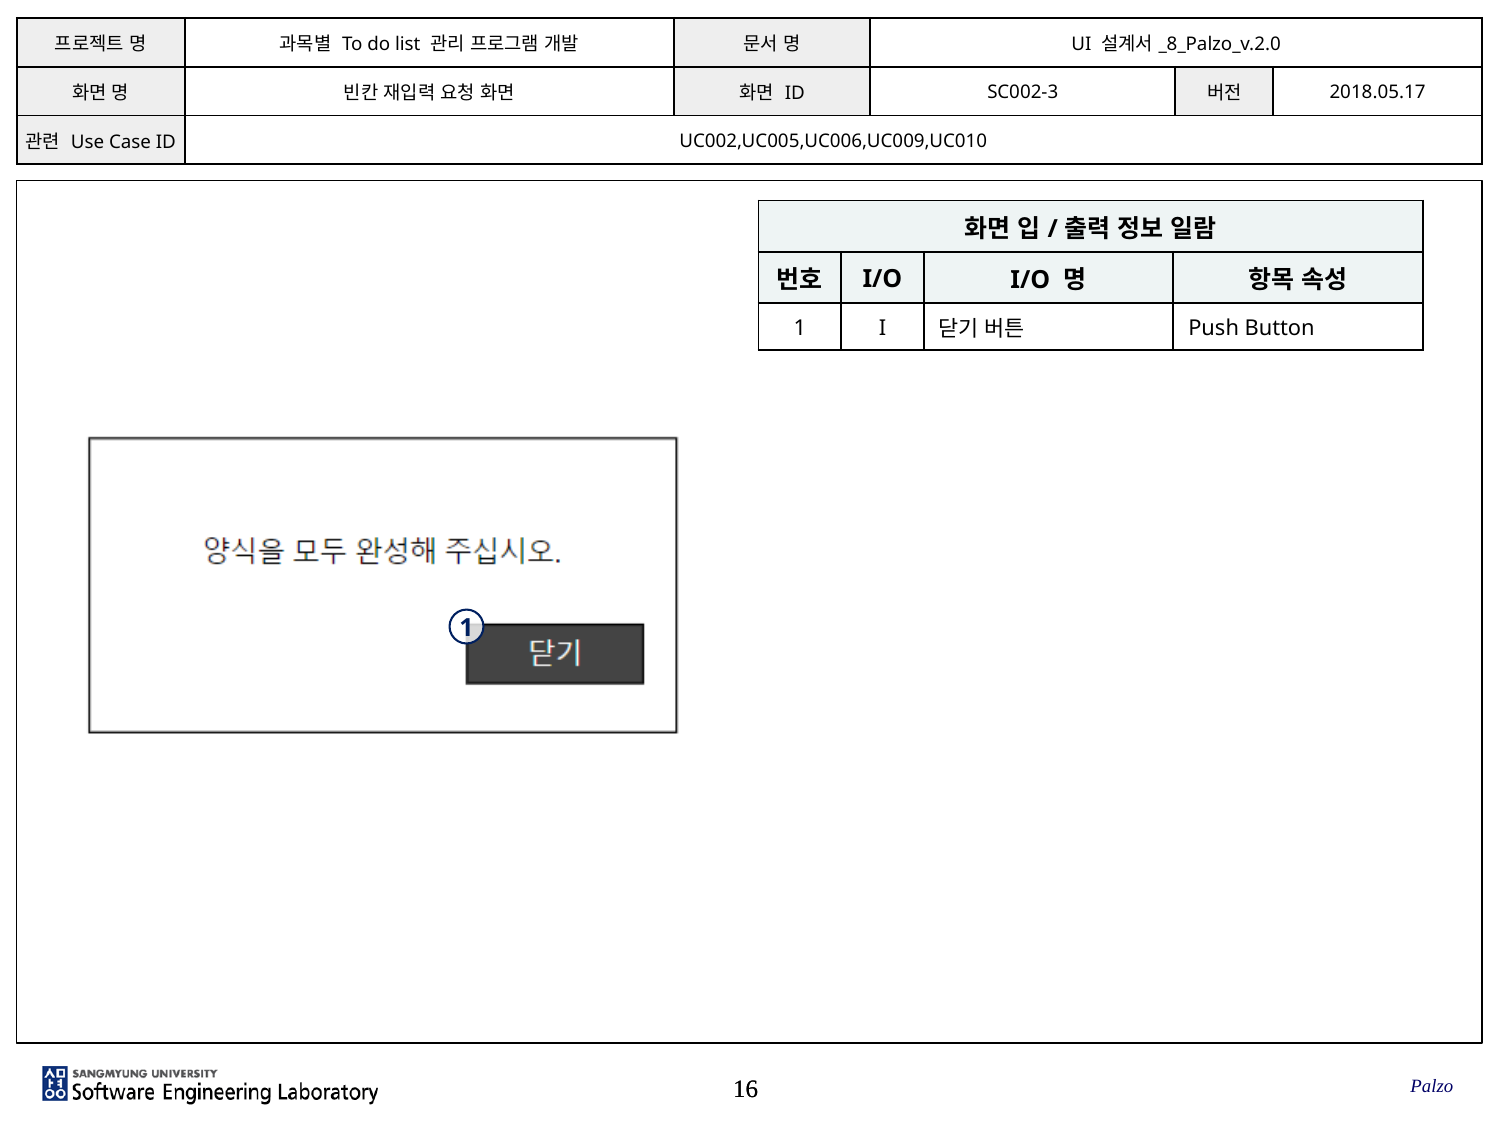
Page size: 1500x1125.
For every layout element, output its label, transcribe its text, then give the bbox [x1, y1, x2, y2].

table_cell I/O 명 [925, 253, 1172, 302]
table_cell 버전 [1176, 68, 1272, 115]
table_header 프로젝트 명 [18, 19, 184, 66]
table_cell I/O [842, 253, 923, 302]
table_cell 1 [759, 304, 840, 349]
table_cell 항목 속성 [1174, 253, 1422, 302]
table_header UI 설계서_8_Palzo_v.2.0 [871, 19, 1481, 66]
table_cell 관련 Use Case ID [18, 116, 184, 163]
table_cell 닫기 버튼 [925, 304, 1172, 349]
table_cell 화면 ID [675, 68, 869, 115]
table_cell 2018.05.17 [1274, 68, 1481, 115]
table_header 화면 입/출력 정보 일람 [759, 201, 1422, 251]
table_header 과목별 To do list 관리 프로그램 개발 [186, 19, 673, 66]
table_header 문서 명 [675, 19, 869, 66]
picture [42, 1066, 382, 1106]
table_cell 화면 명 [18, 68, 184, 115]
table_cell UC002,UC005,UC006,UC009,UC010 [186, 116, 1481, 163]
table_cell 번호 [759, 253, 840, 302]
table_cell SC002-3 [871, 68, 1174, 115]
footer Palzo [994, 1060, 1454, 1110]
picture [84, 431, 682, 740]
table_cell Push Button [1174, 304, 1422, 349]
table_cell I [842, 304, 923, 349]
table_cell 빈칸 재입력 요청 화면 [186, 68, 673, 115]
